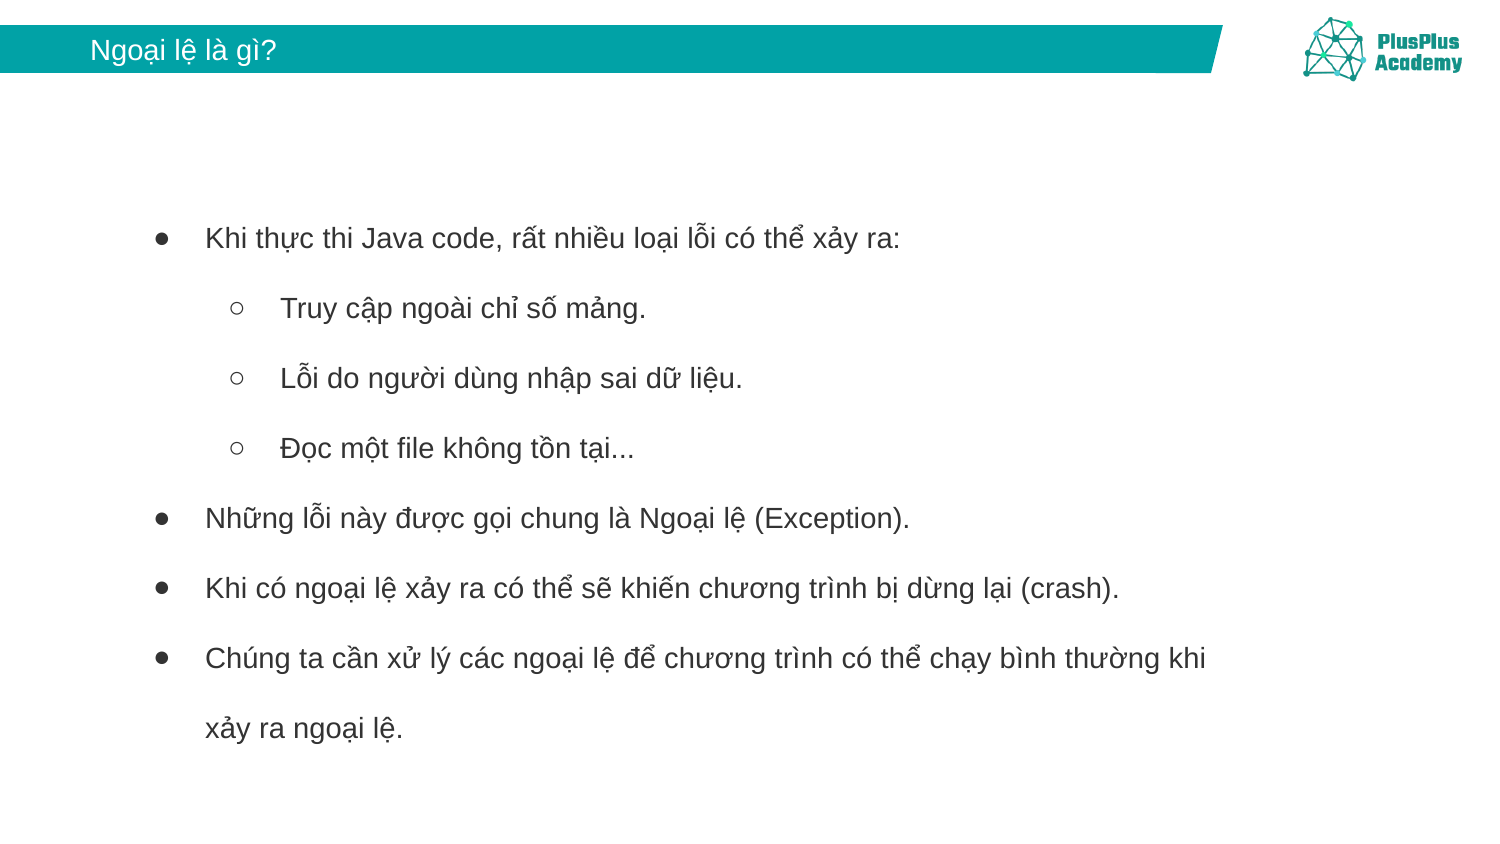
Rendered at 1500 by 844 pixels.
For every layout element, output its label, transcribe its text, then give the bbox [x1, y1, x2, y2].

text_box Khi thực thi Java code, rất nhiều loại lỗi có thể xảy ra: Truy cập ngoài chỉ số mảng. Lỗi do người dùng nhập sai dữ liệu. Đọc một file không tồn tại... Những lỗi này được gọi chung là Ngoại lệ (Exception). Khi có ngoại lệ xảy ra có thể sẽ khiến chương trình bị dừng lại (crash). Chúng ta cần xử lý các ngoại lệ để chương trình có thể chạy bình thường khi xảy ra ngoại lệ. [115, 169, 1253, 697]
text_box [1155, 25, 1223, 74]
picture [1294, 12, 1469, 87]
text_box Ngoại lệ là gì? [0, 25, 1167, 73]
